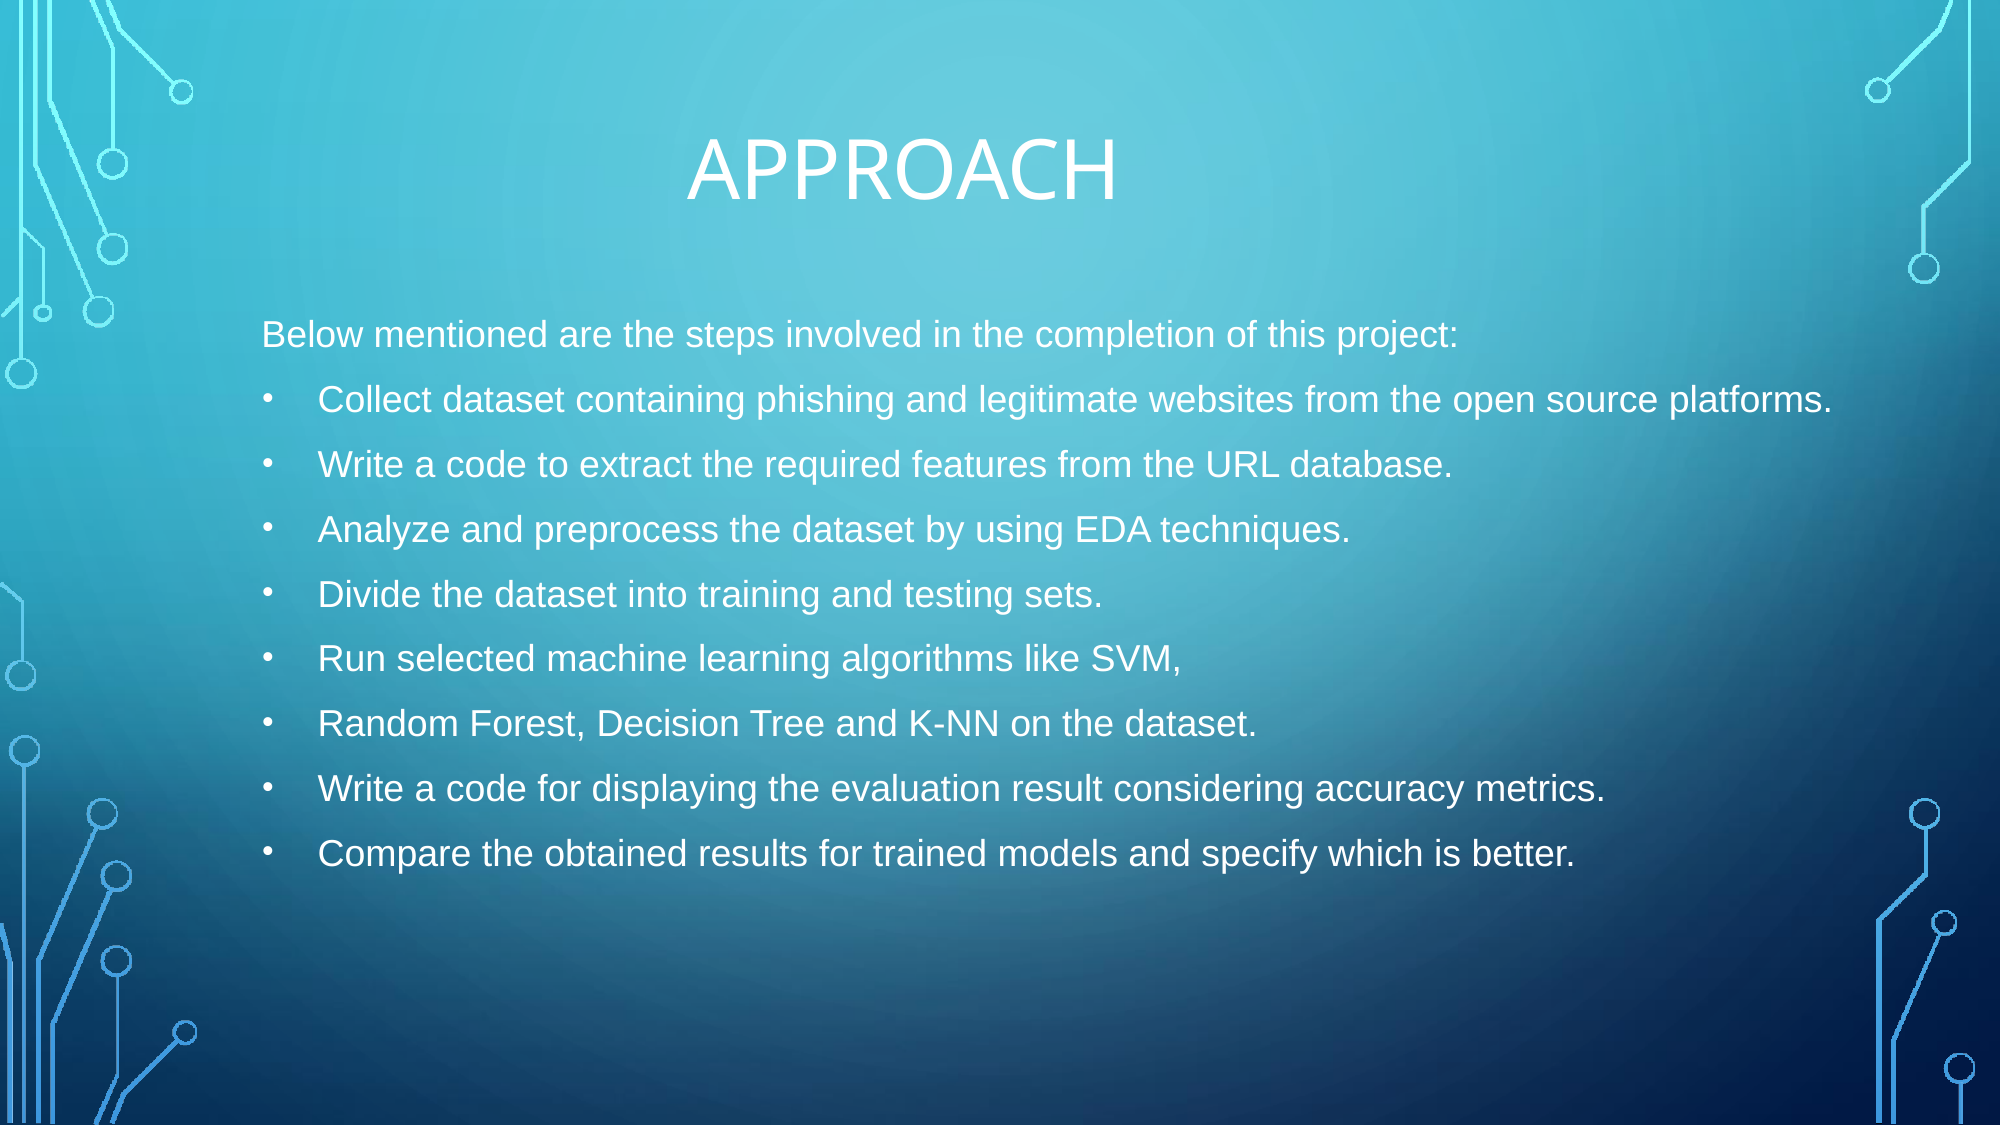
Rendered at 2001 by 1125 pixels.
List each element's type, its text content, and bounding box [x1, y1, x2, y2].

title APPROACH [687, 115, 1703, 217]
text_box Below mentioned are the steps involved in the completion of this project: Collect dataset containing phishing and legitimate websites from the open source platforms. Write a code to extract the required features from the URL database. Analyze and preprocess the dataset by using EDA techniques. Divide the dataset into training and testing sets. Run selected machine learning algorithms like SVM, Random Forest, Decision Tree and K-NN on the dataset. Write a code for displaying the evaluation result considering accuracy metrics. Compare the obtained results for trained models and specify which is better. [246, 299, 1849, 943]
picture [0, 0, 2000, 1125]
